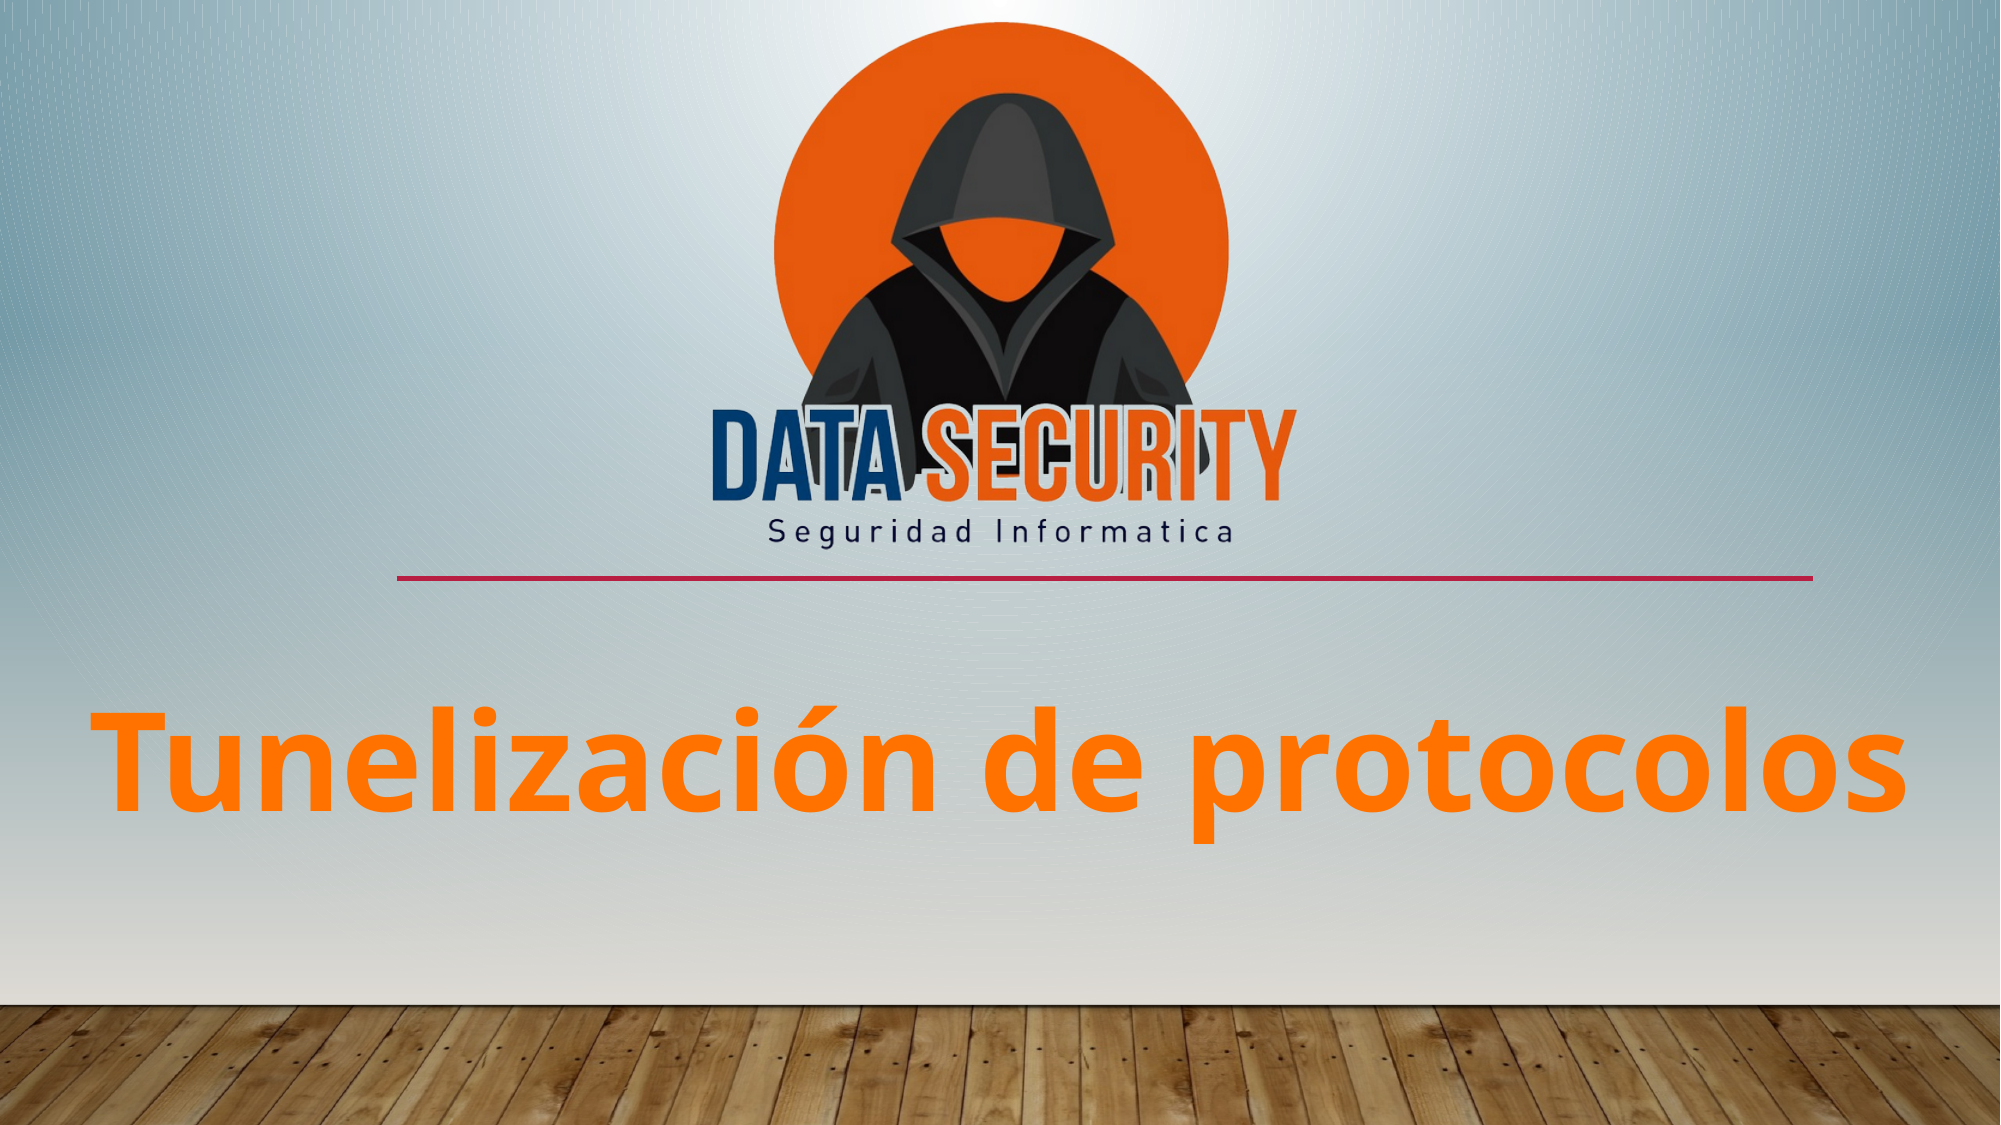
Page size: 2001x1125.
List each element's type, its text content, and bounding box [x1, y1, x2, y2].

text_box Tunelización de protocolos [0, 666, 2000, 847]
picture [0, 1005, 2000, 1125]
picture [701, 9, 1298, 550]
